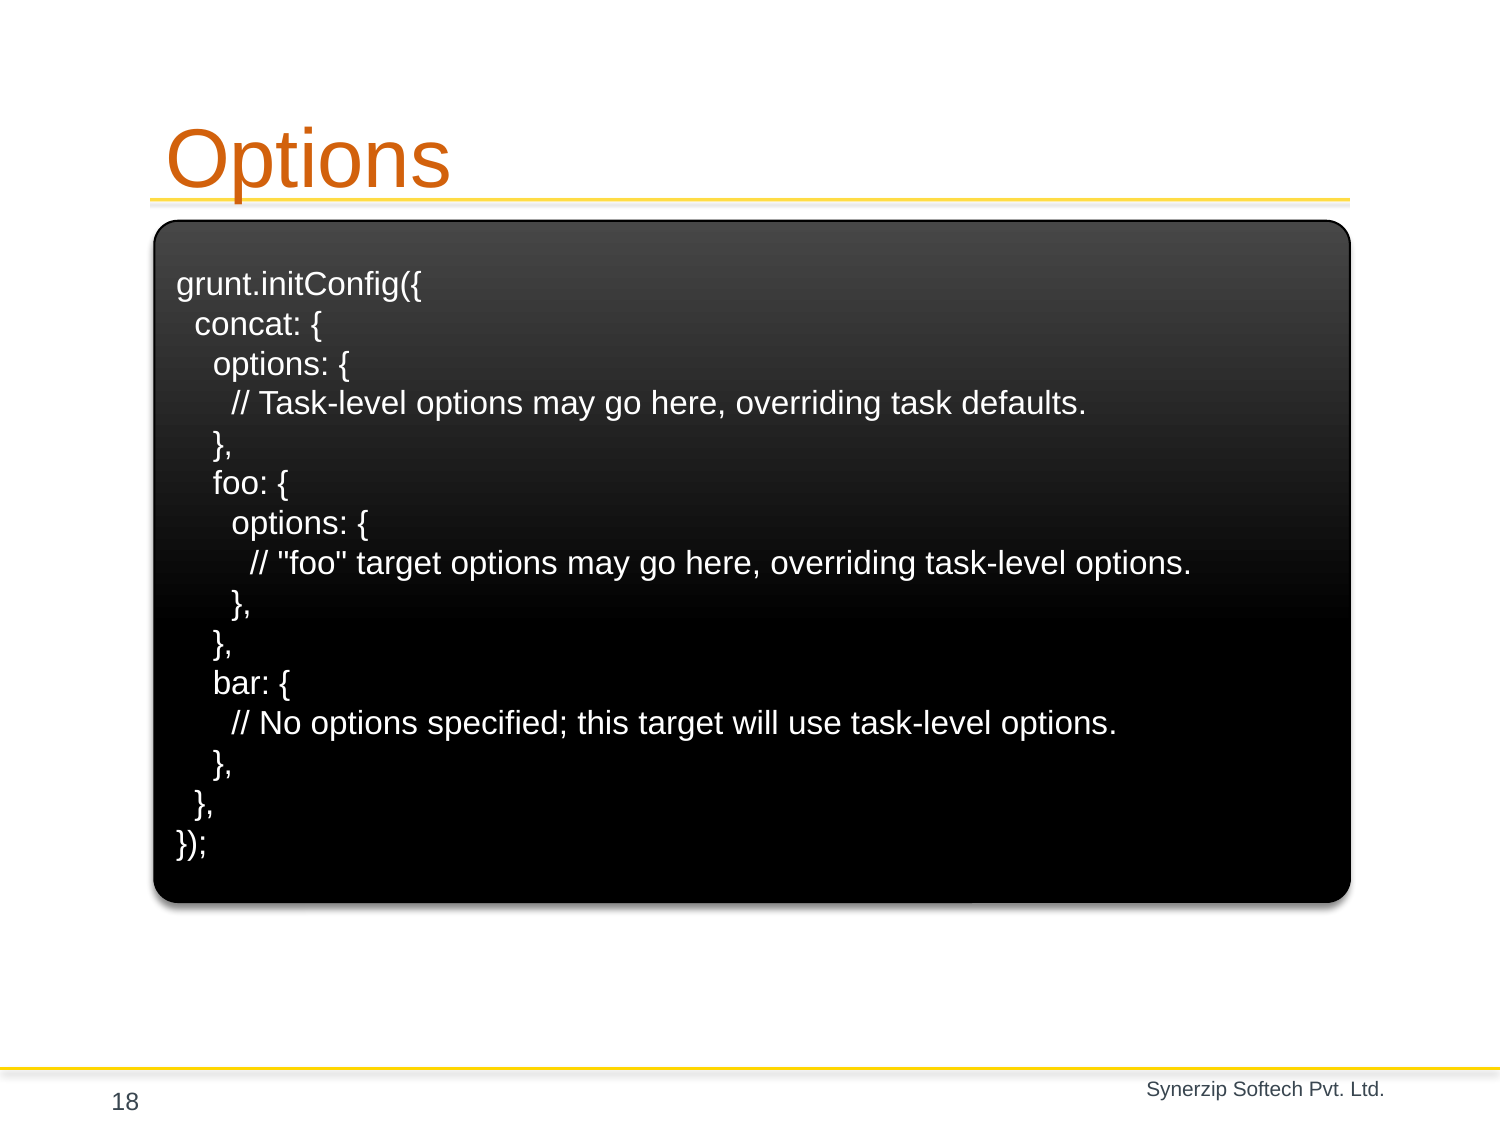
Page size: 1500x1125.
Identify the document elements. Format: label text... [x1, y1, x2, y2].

list [150, 231, 155, 239]
slide_number 18 [0, 1075, 155, 1125]
text_box grunt.initConfig({ concat: { options: { // Task-level options may go here, overriding task defaults. }, foo: { options: { // "foo" target options may go here, overriding task-level options. }, }, bar: { // No options specified; this target will use task-level options. }, }, }); [153, 219, 1351, 904]
list [150, 896, 1350, 1035]
title Options [150, 22, 1350, 212]
footer Synerzip Softech Pvt. Ltd. [1131, 1075, 1500, 1125]
